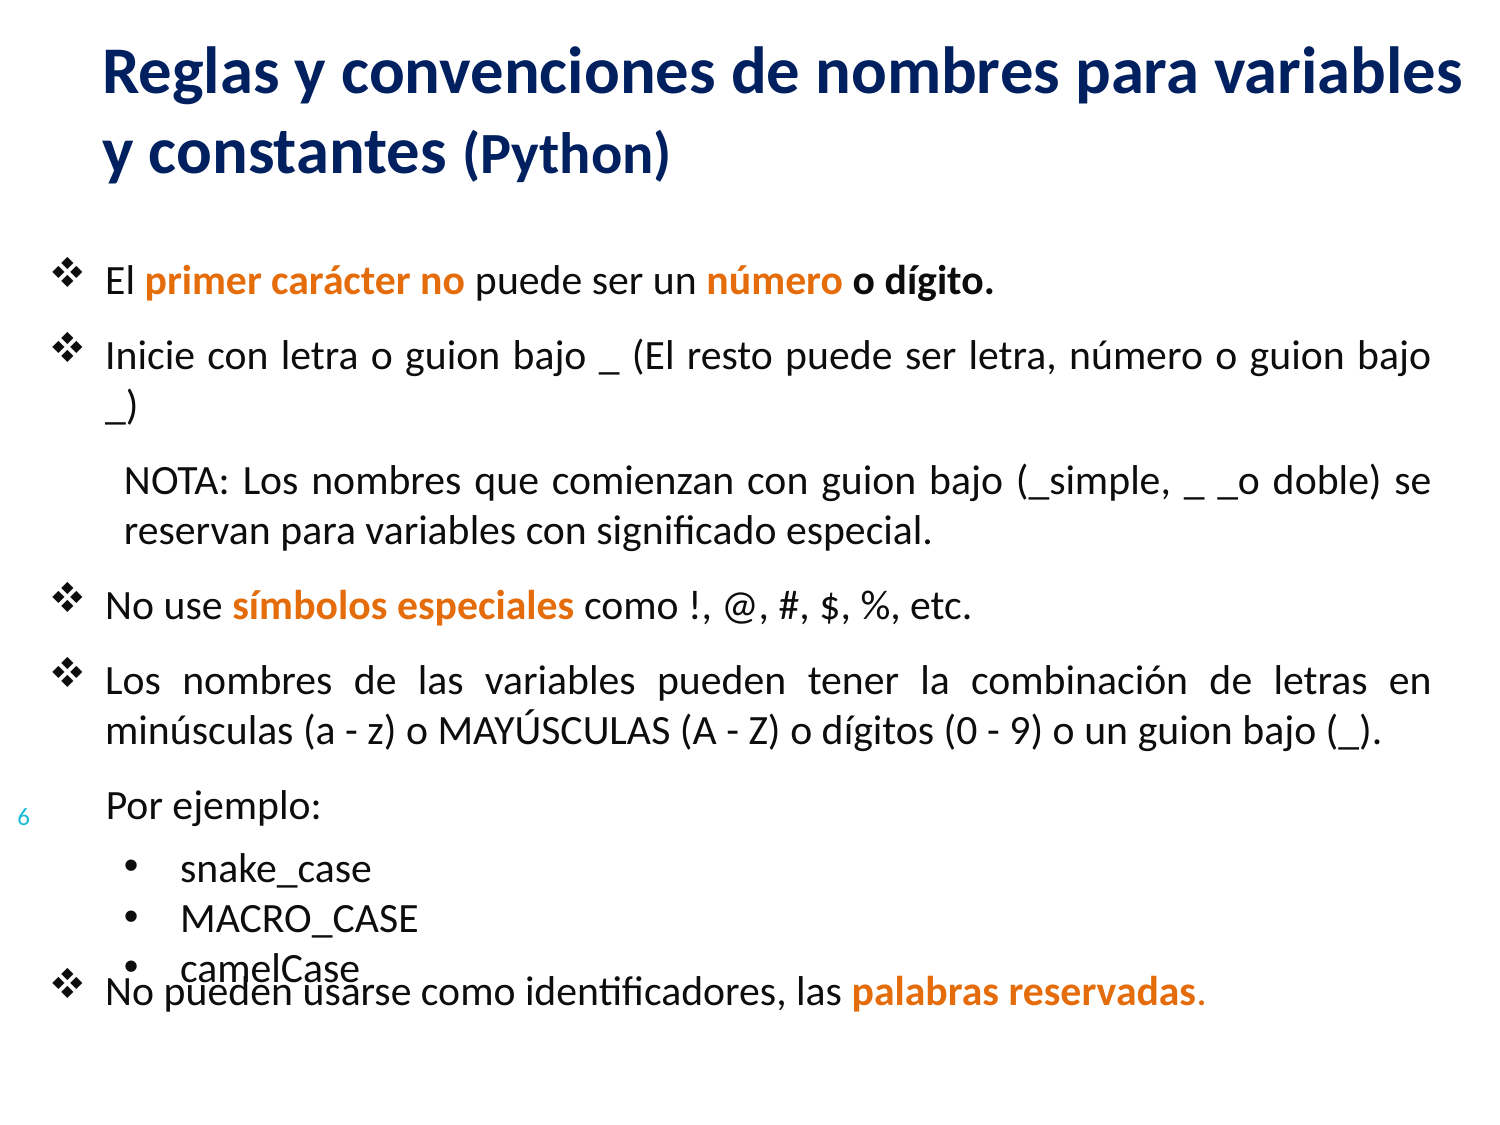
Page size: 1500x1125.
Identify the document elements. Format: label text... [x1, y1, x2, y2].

text_box El primer carácter no puede ser un número o dígito. Inicie con letra o guion bajo _ (El resto puede ser letra, número o guion bajo _) NOTA: Los nombres que comienzan con guion bajo (_simple, _ _o doble) se reservan para variables con significado especial. No use símbolos especiales como !, @, #, $, %, etc. Los nombres de las variables pueden tener la combinación de letras en minúsculas (a - z) o MAYÚSCULAS (A - Z) o dígitos (0 - 9) o un guion bajo (_). Por ejemplo: snake_case MACRO_CASE camelCase [46, 252, 1435, 921]
slide_number 6 [13, 798, 47, 832]
text_box No pueden usarse como identificadores, las palabras reservadas. [46, 964, 1276, 1034]
text_box Reglas y convenciones de nombres para variables y constantes (Python) [100, 26, 1471, 210]
